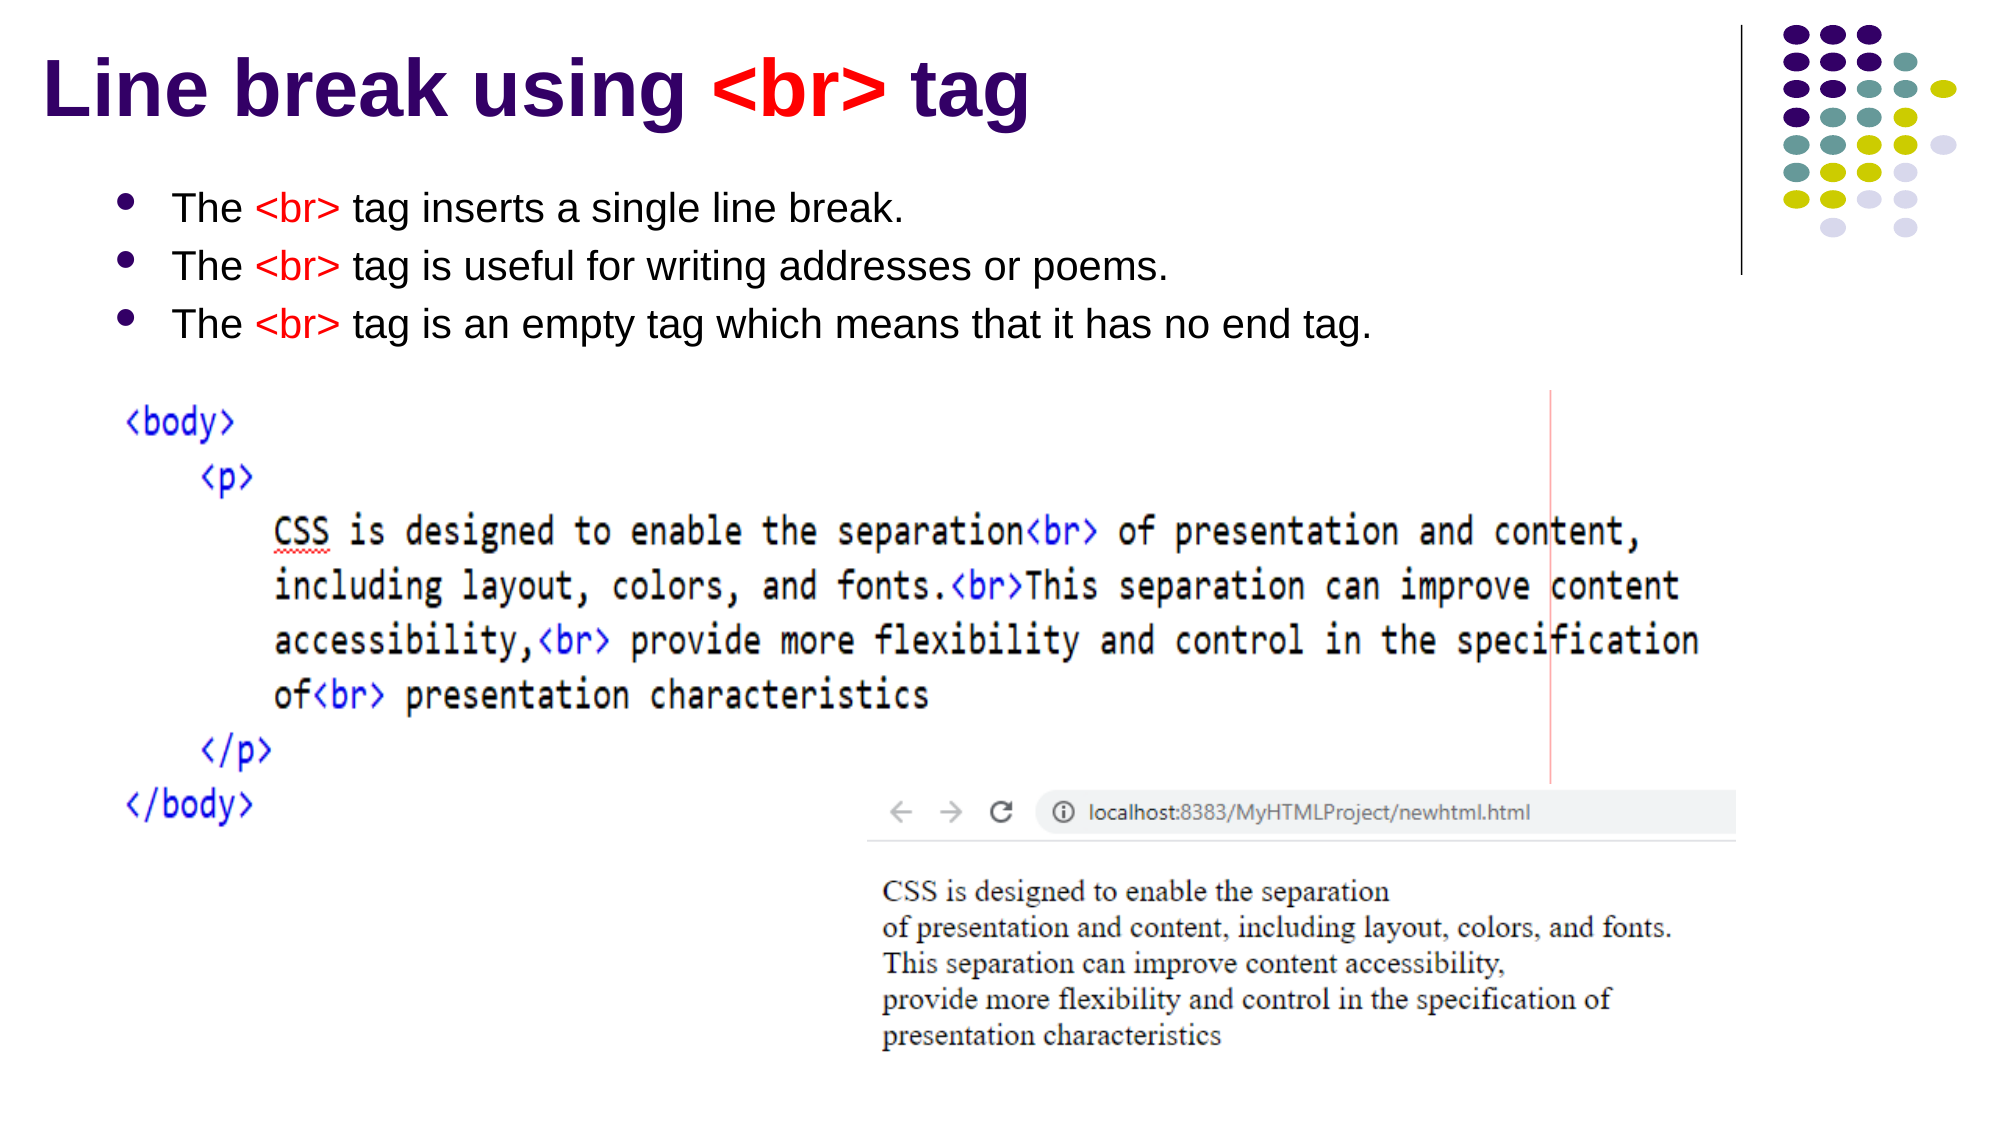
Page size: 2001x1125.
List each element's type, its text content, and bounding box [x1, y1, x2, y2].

picture [99, 389, 1737, 1115]
list The <br> tag inserts a single line break. The <br> tag is useful for writing addresses or poems. The <br> tag is an empty tag which means that it has no end tag. [99, 172, 1901, 897]
title Line break using <br> tag [27, 0, 1678, 141]
